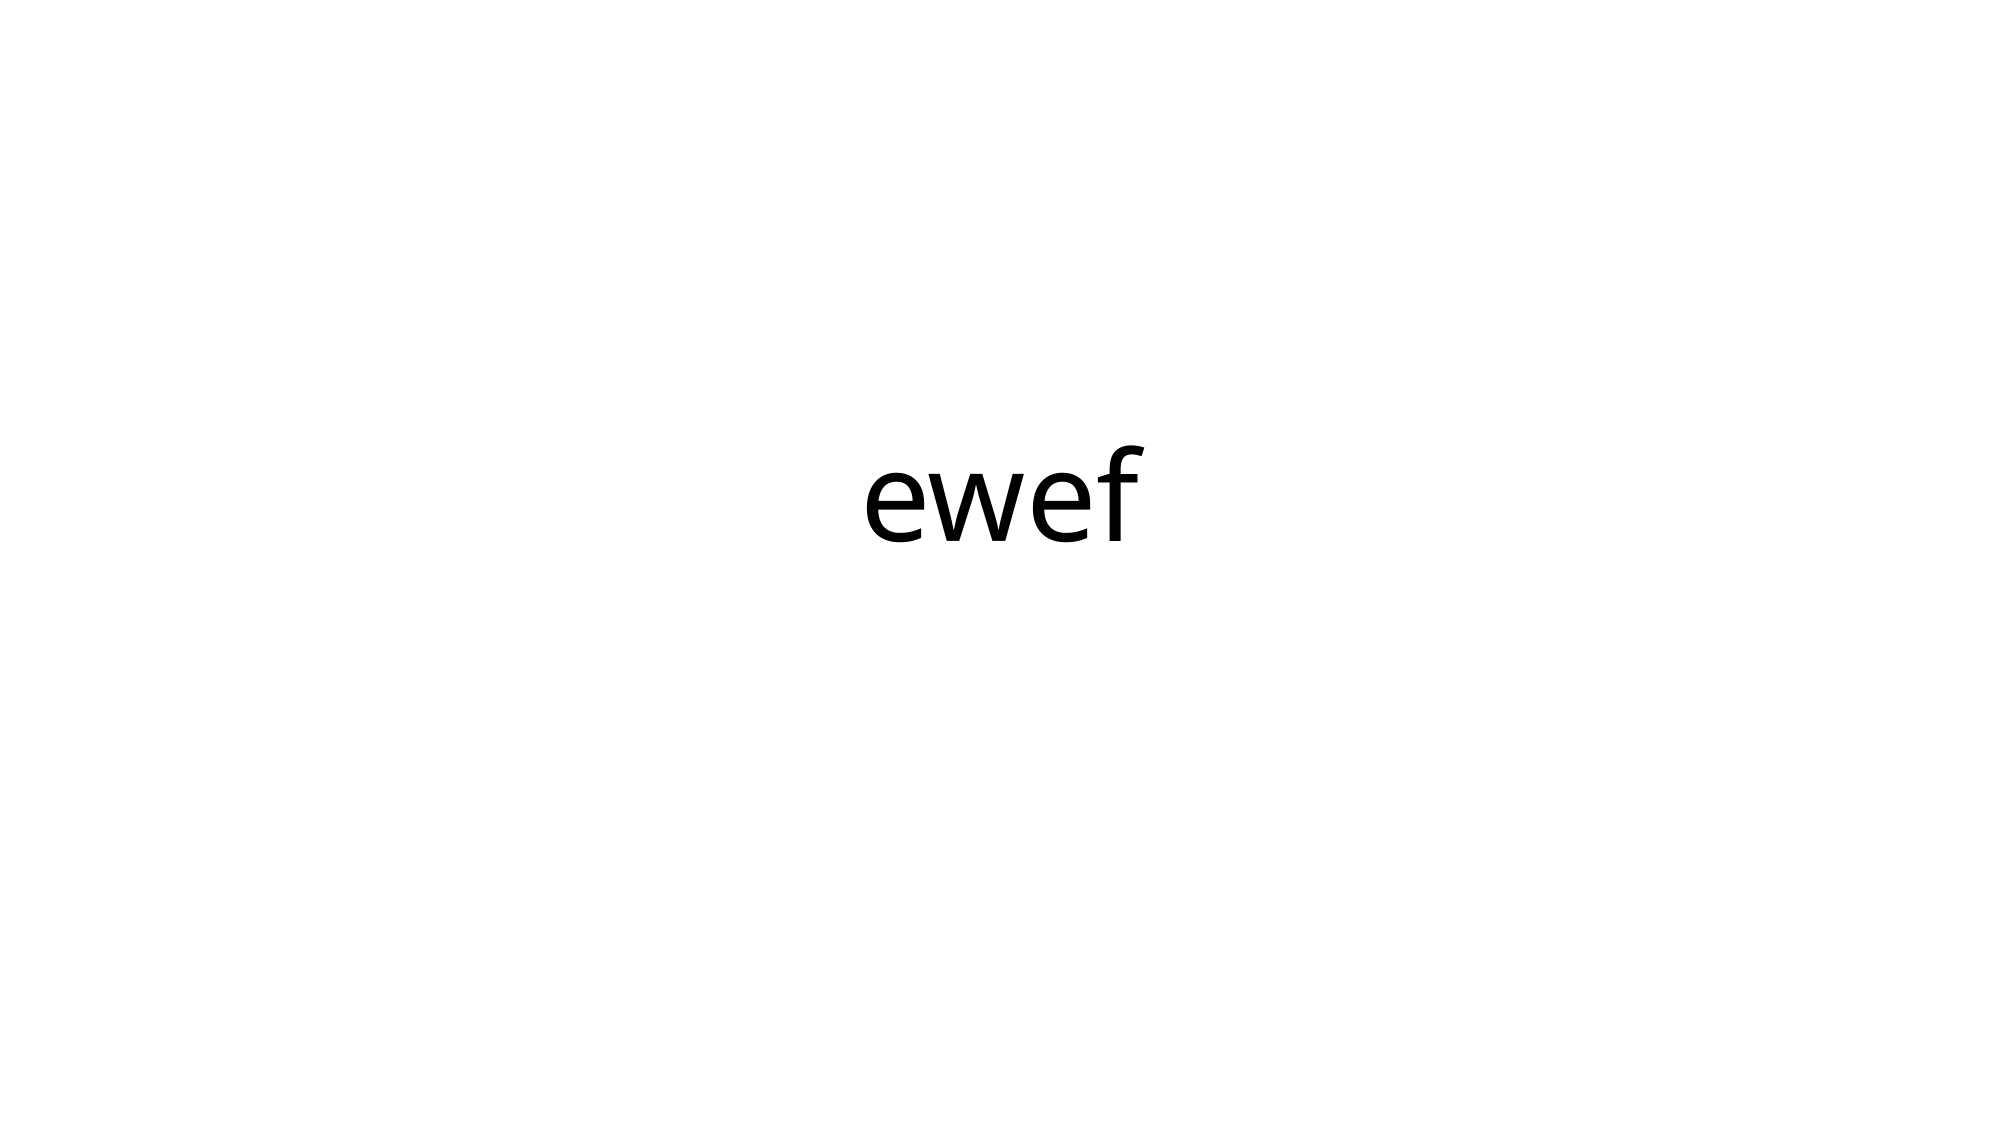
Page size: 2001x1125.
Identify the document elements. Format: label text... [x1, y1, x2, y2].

title ewef [249, 184, 1750, 576]
